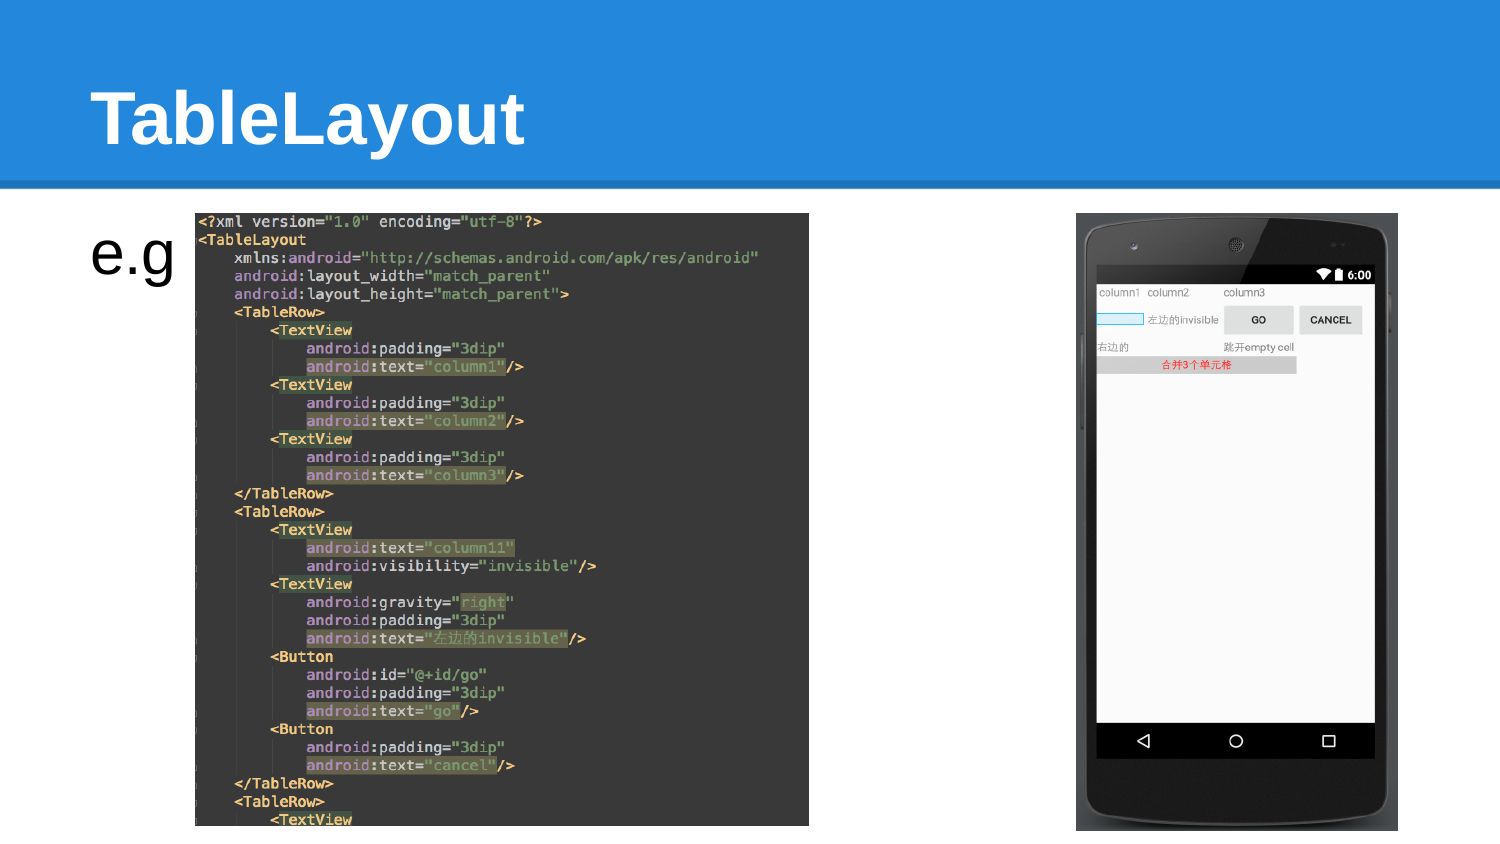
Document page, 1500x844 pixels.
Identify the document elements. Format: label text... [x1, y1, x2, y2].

title TableLayout [75, 33, 1425, 175]
list e.g [75, 196, 1425, 808]
picture [1076, 213, 1398, 831]
picture [194, 213, 809, 826]
